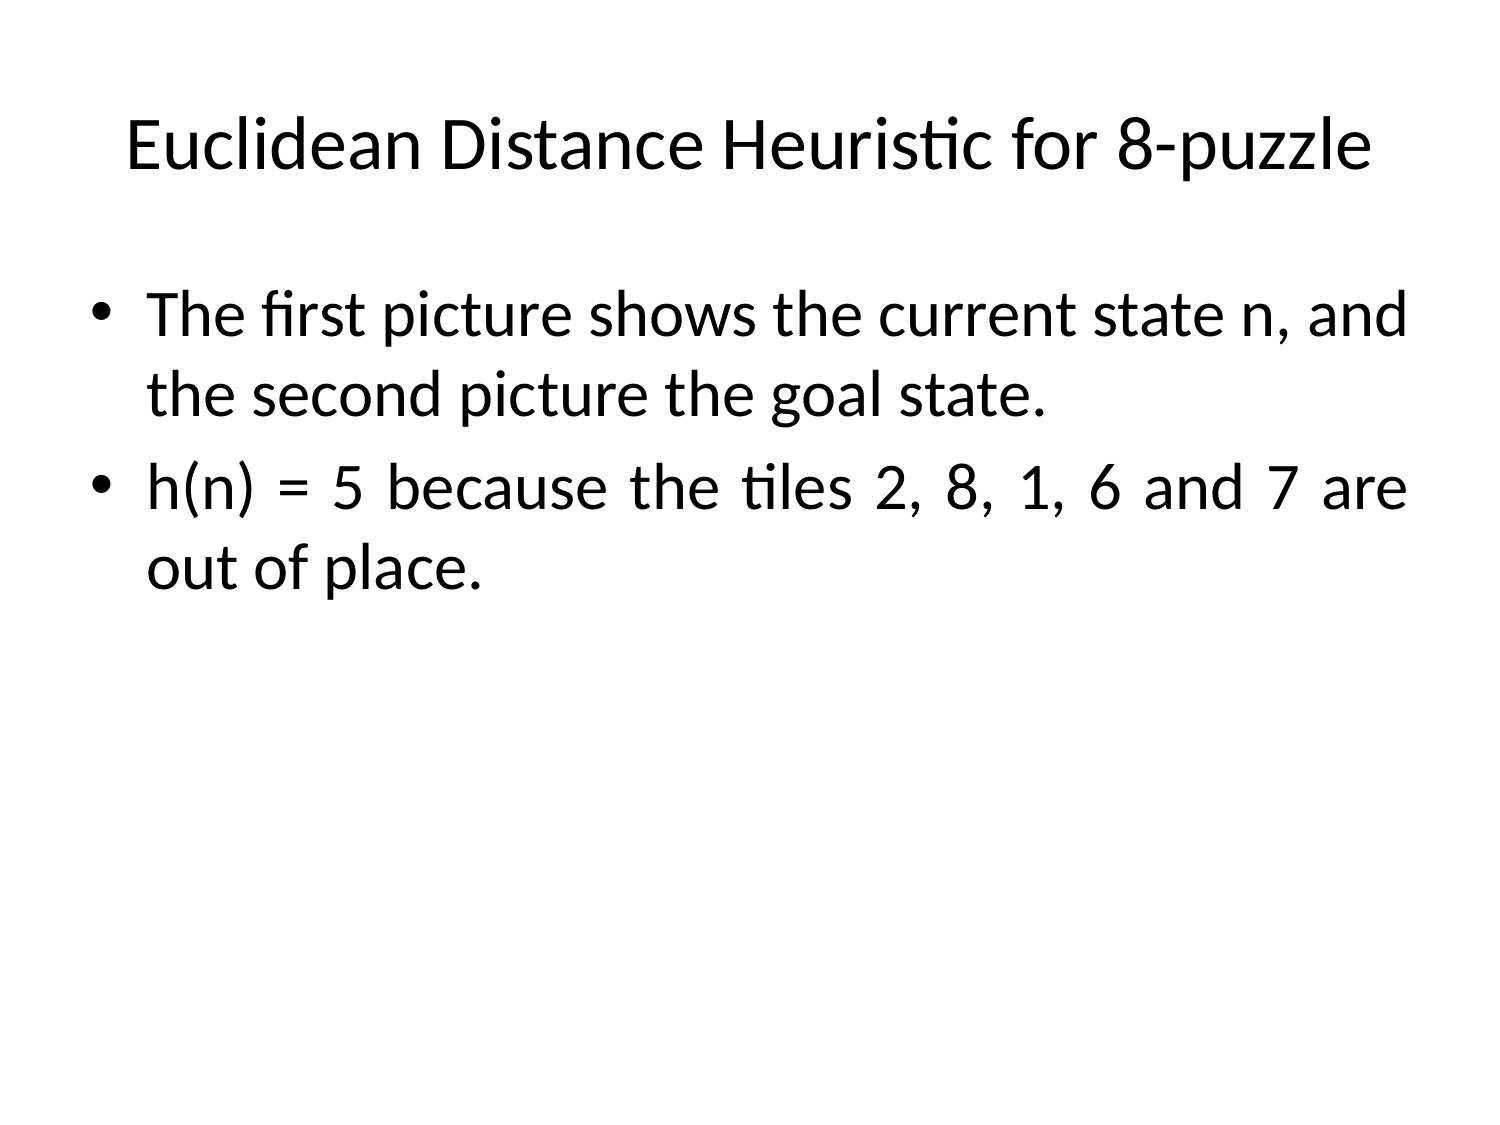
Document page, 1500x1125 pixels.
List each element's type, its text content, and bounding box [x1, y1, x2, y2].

list The first picture shows the current state n, and the second picture the goal state. h(n) = 5 because the tiles 2, 8, 1, 6 and 7 are out of place. [75, 262, 1425, 1005]
title Euclidean Distance Heuristic for 8-puzzle [75, 45, 1425, 233]
